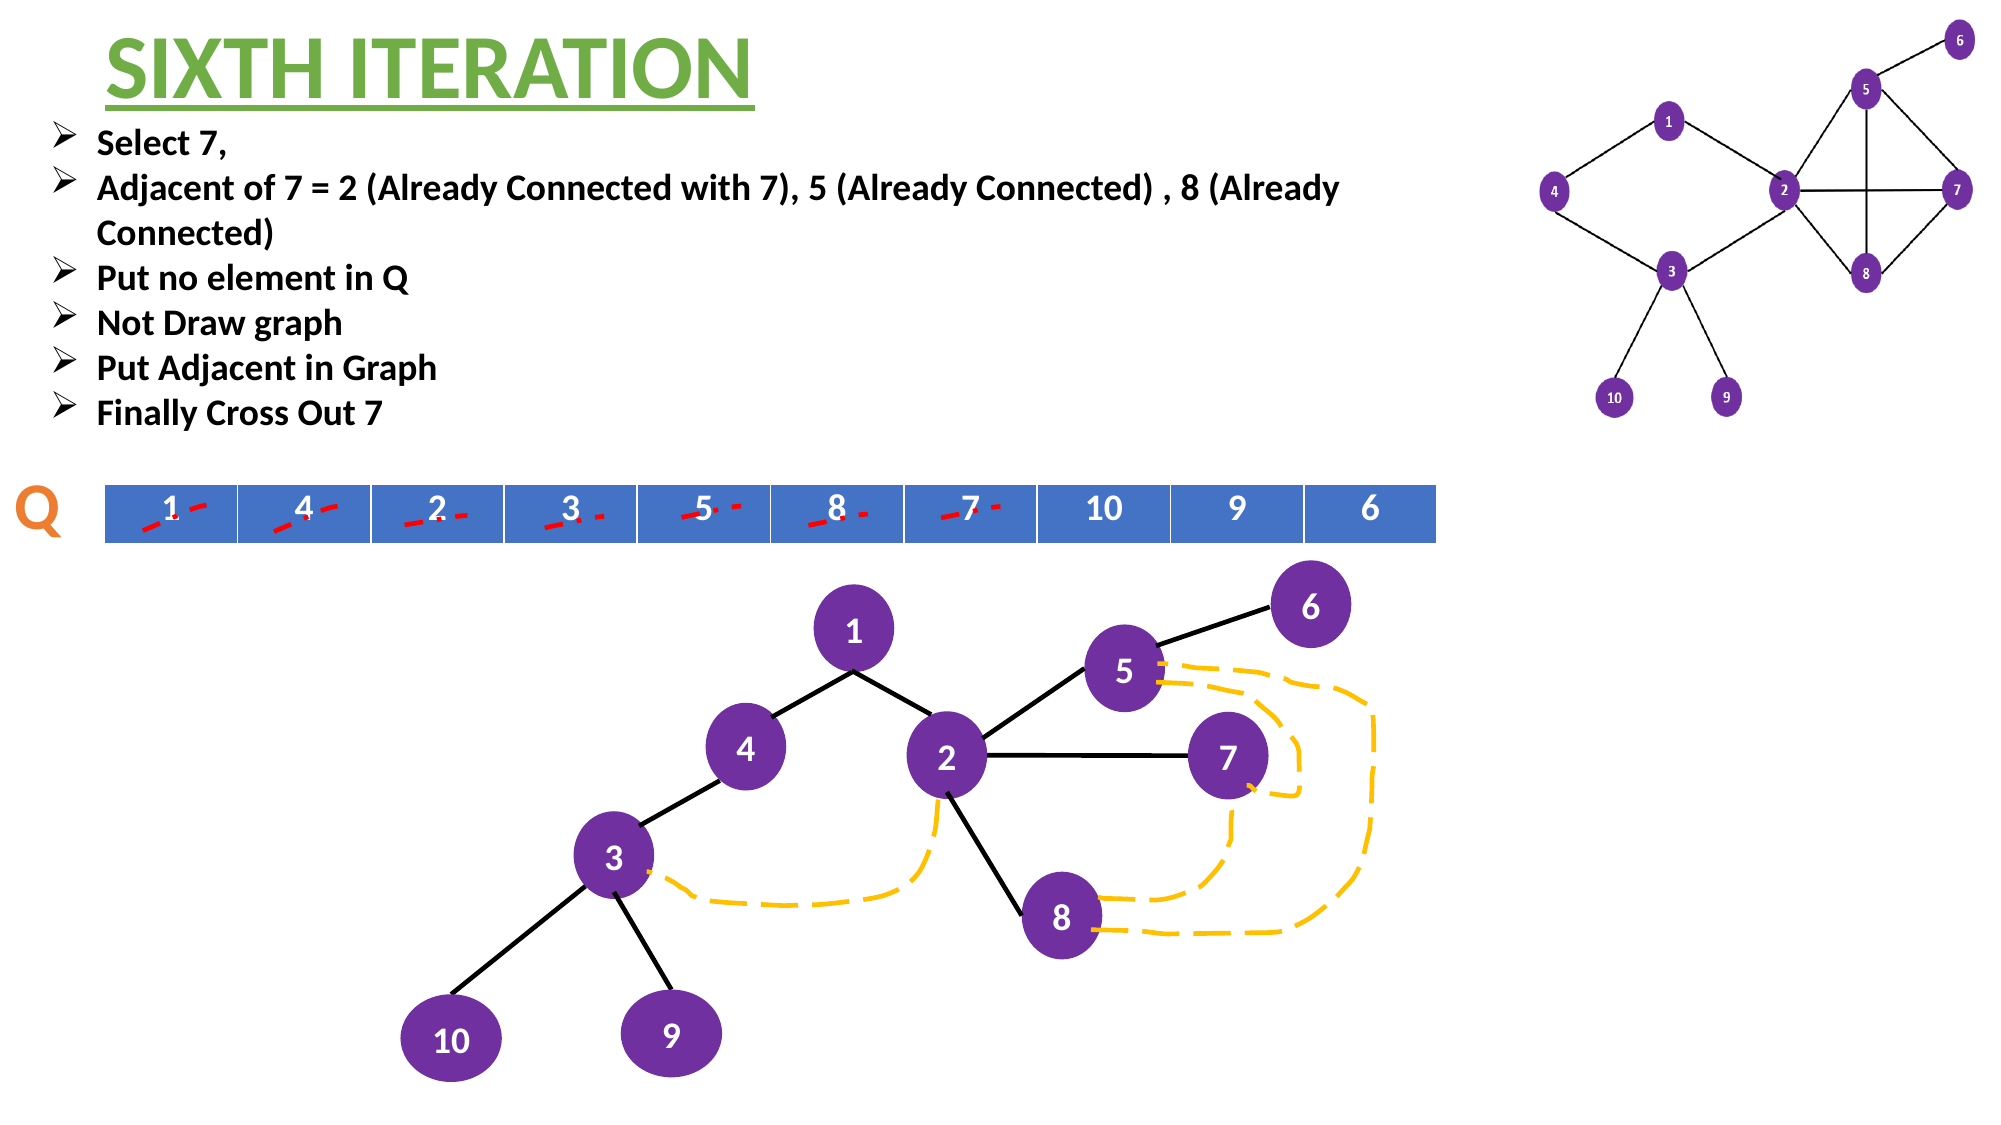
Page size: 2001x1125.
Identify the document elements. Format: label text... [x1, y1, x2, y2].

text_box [613, 898, 672, 990]
text_box 3 [572, 810, 656, 900]
text_box 6 [1269, 559, 1353, 650]
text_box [1156, 606, 1270, 646]
text_box [646, 799, 940, 907]
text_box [451, 886, 586, 995]
text_box [681, 505, 742, 519]
table_header 9 [1171, 485, 1303, 543]
text_box Q [0, 455, 119, 551]
table_header 6 [1305, 485, 1436, 543]
text_box 4 [704, 701, 788, 792]
table_header 2 [372, 485, 503, 543]
text_box 2 [905, 710, 989, 800]
text_box [808, 513, 868, 527]
table_header 3 [505, 485, 636, 543]
text_box 10 [399, 993, 503, 1084]
text_box [273, 505, 338, 533]
picture [1535, 12, 1985, 421]
text_box 1 [812, 583, 896, 672]
text_box [1090, 662, 1376, 935]
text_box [639, 780, 720, 826]
text_box [404, 514, 468, 526]
text_box 9 [619, 988, 724, 1079]
text_box [142, 504, 207, 532]
table_header 5 [638, 485, 770, 543]
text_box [771, 672, 852, 718]
text_box [544, 515, 605, 529]
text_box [946, 799, 1022, 916]
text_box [851, 670, 932, 715]
text_box [1097, 799, 1233, 902]
text_box 5 [1083, 623, 1166, 714]
text_box SIXTH ITERATION [90, 0, 1233, 110]
table_header 1 [119, 485, 237, 543]
table_header 7 [905, 485, 1036, 543]
text_box Select 7, Adjacent of 7 = 2 (Already Connected with 7), 5 (Already Connected) , 8 (Already Connected) Put no element in Q Not Draw graph Put Adjacent in Graph Finally Cross Out 7 [35, 110, 1464, 441]
table_header 4 [238, 485, 370, 543]
table_header 10 [1038, 485, 1170, 543]
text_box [982, 668, 1085, 739]
table_header 8 [771, 485, 903, 543]
text_box 8 [1020, 870, 1101, 961]
text_box [940, 505, 1001, 519]
